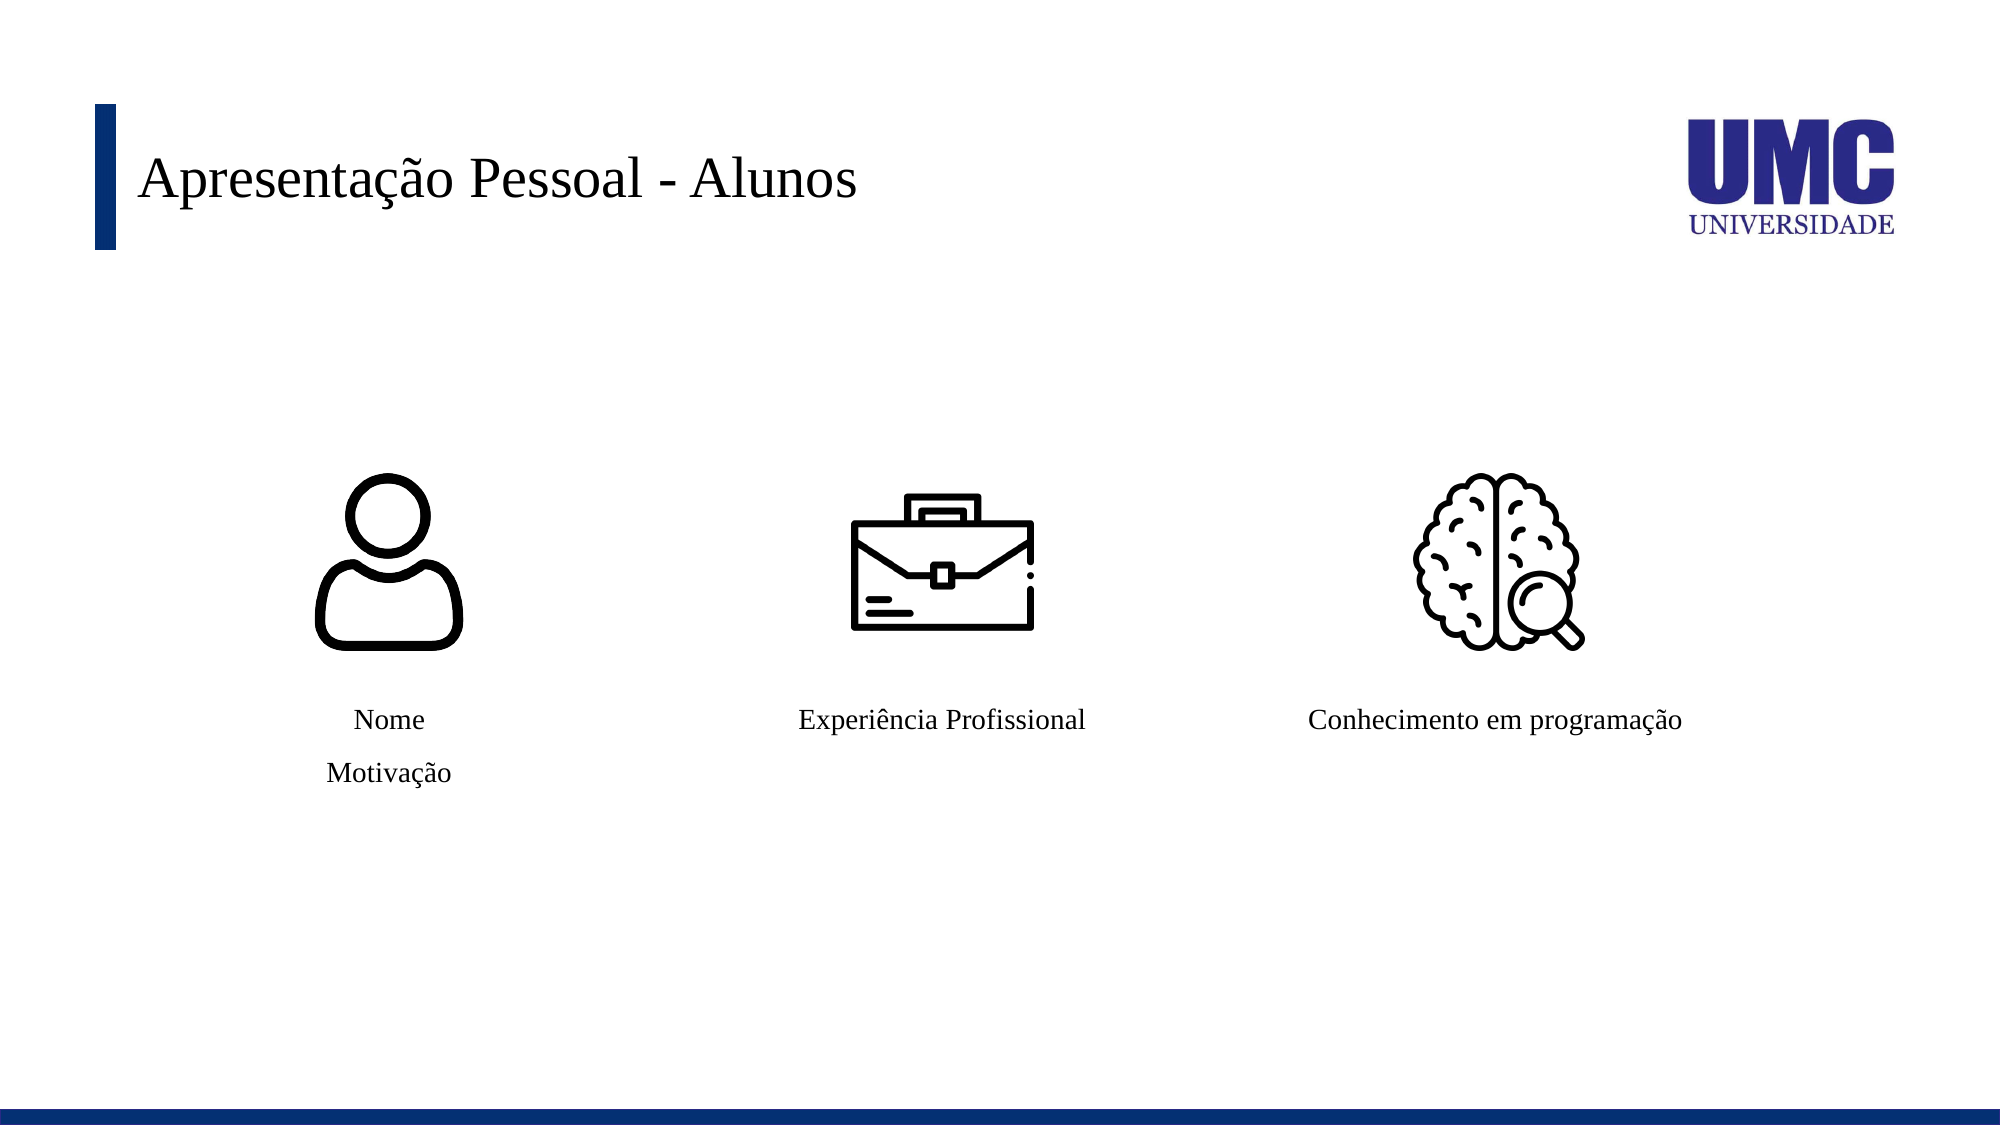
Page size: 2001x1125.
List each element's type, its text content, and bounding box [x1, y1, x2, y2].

picture [95, 104, 116, 250]
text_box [300, 473, 1700, 791]
picture [1686, 117, 1896, 237]
title Apresentação Pessoal - Alunos [122, 140, 1667, 214]
picture [1, 1110, 1999, 1124]
